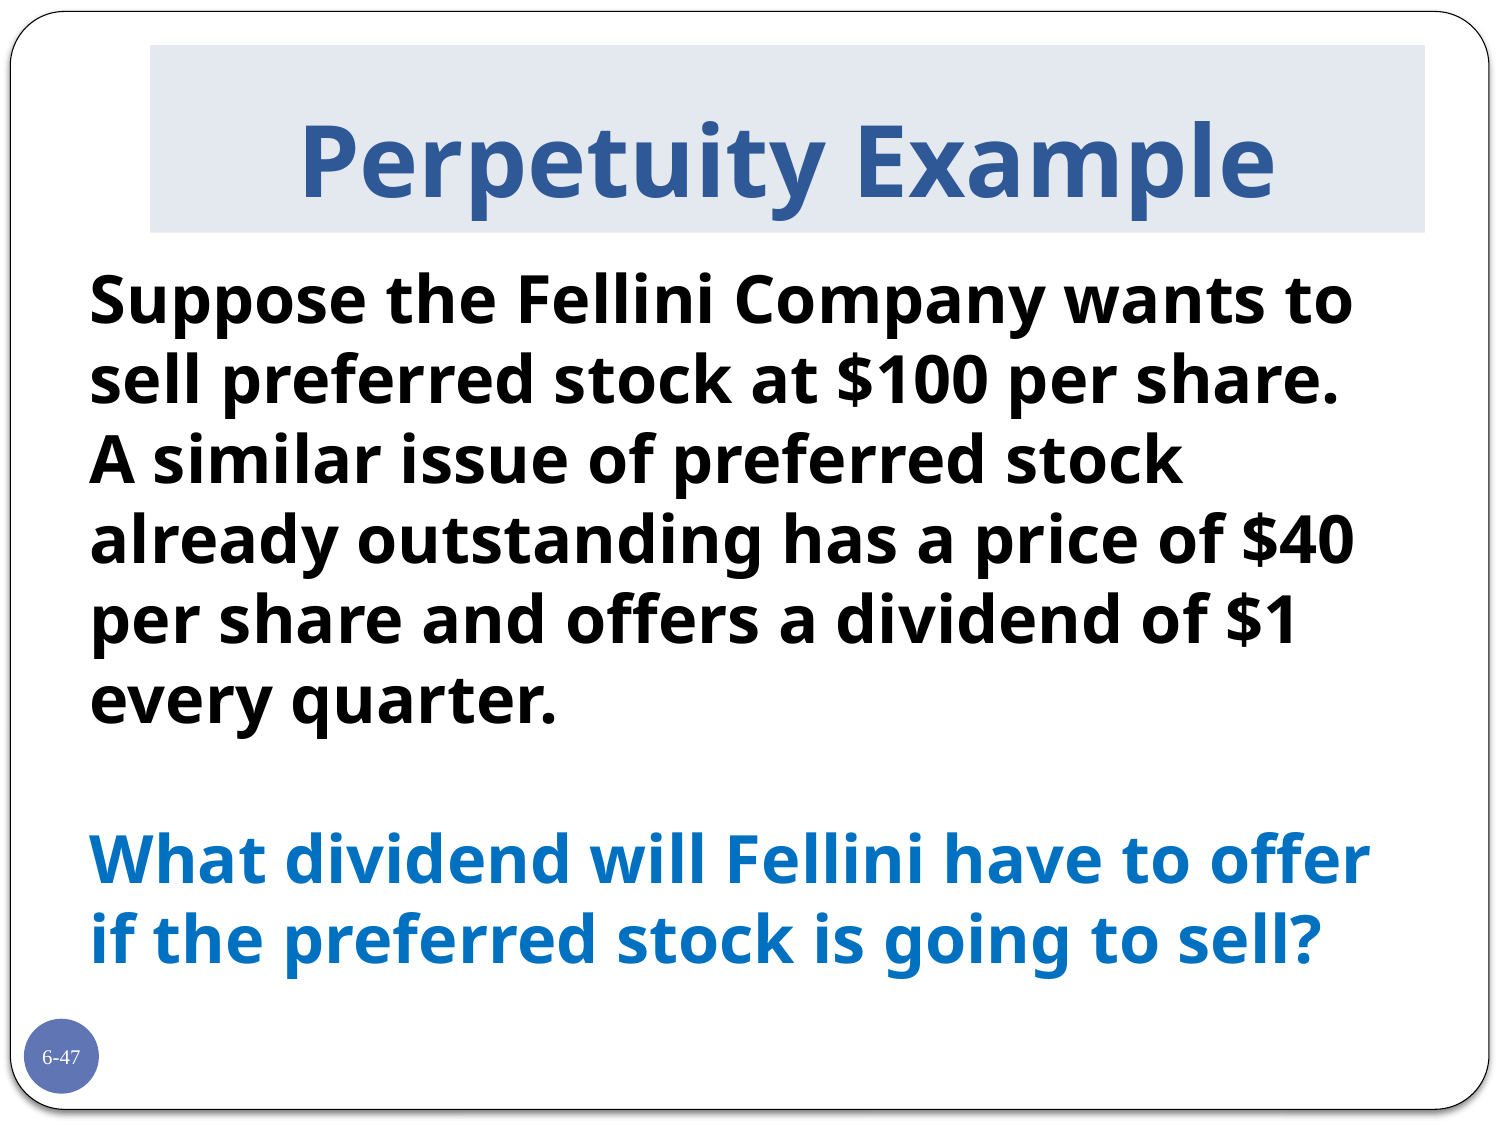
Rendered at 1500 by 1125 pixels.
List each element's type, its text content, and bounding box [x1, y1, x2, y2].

slide_number 6-47 [23, 1018, 99, 1094]
title Perpetuity Example [149, 44, 1426, 233]
